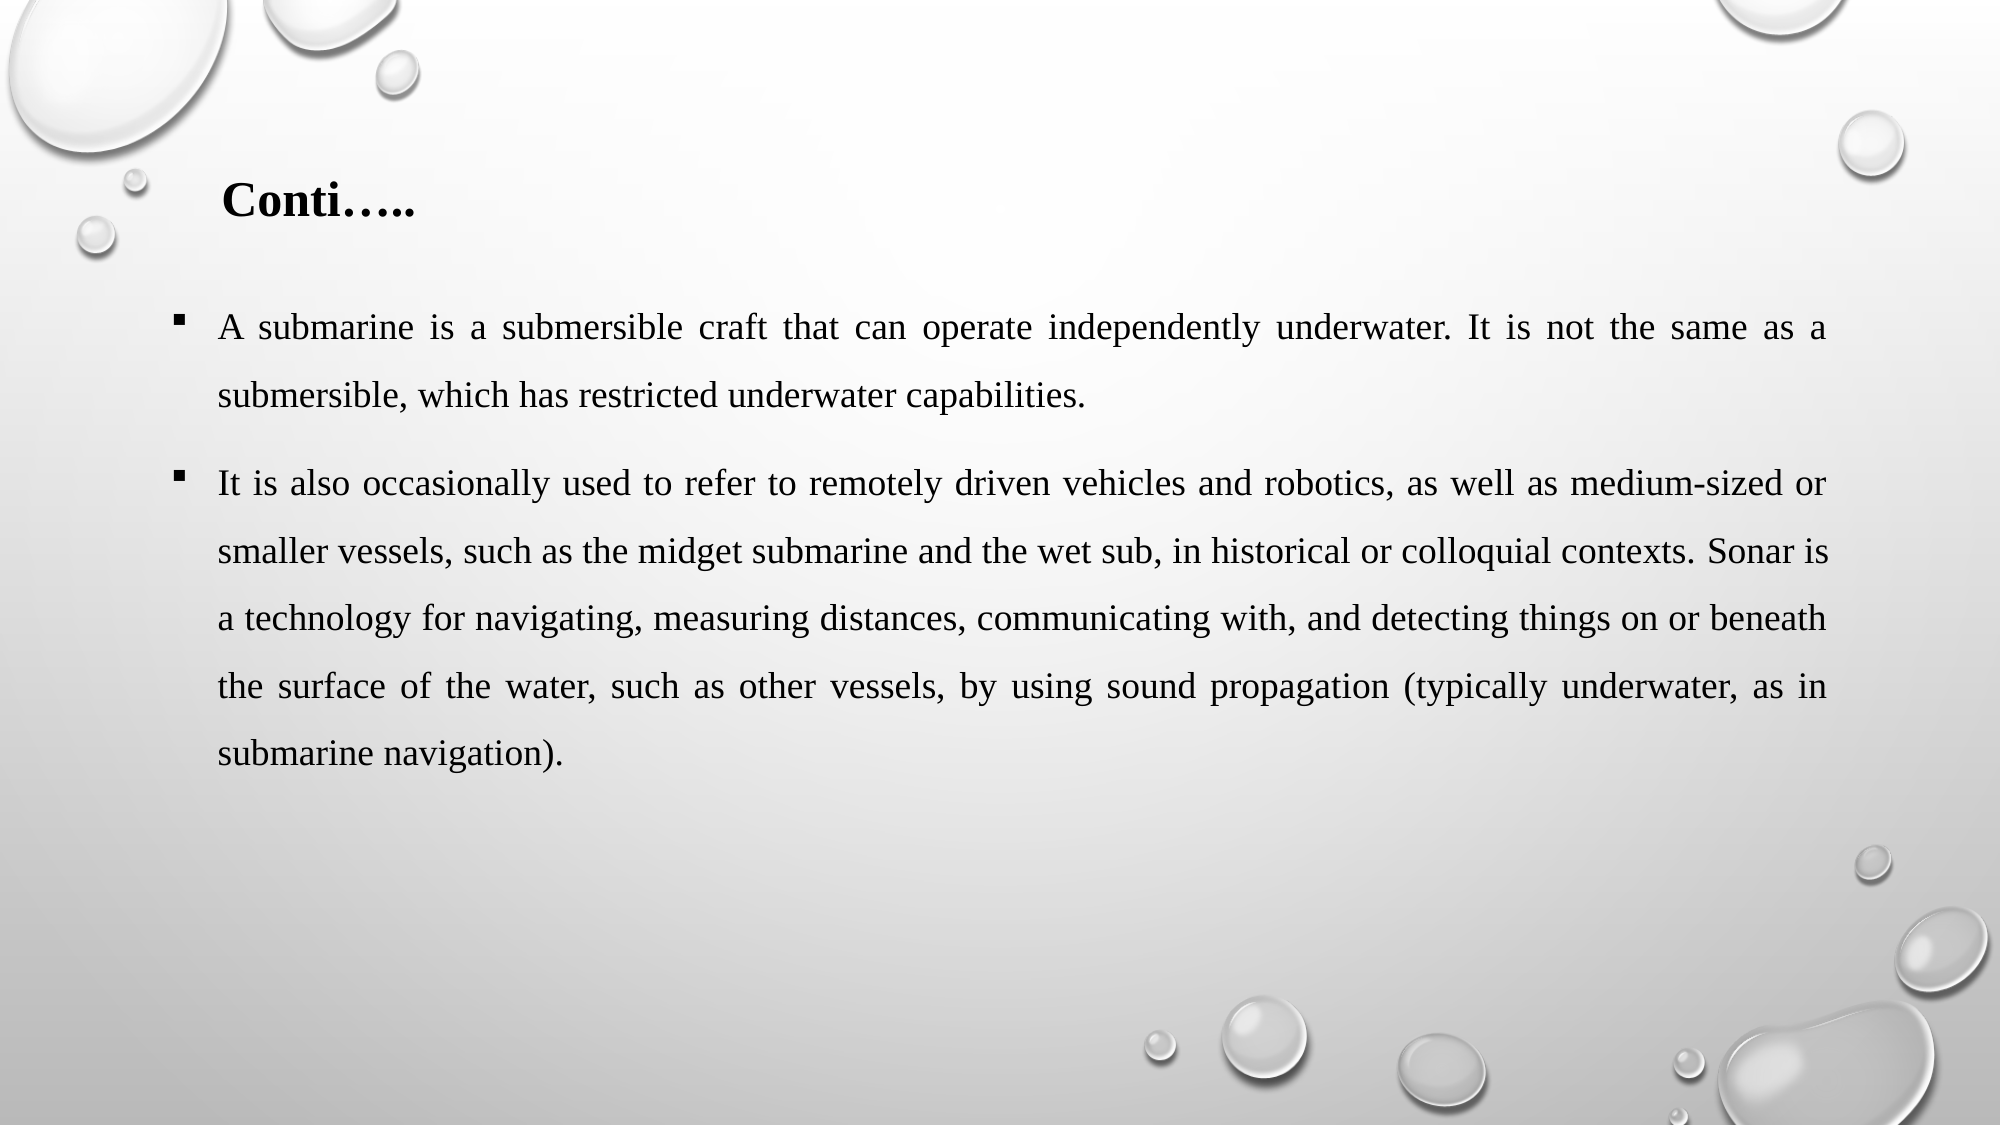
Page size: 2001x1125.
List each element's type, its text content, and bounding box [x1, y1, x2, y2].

text_box A submarine is a submersible craft that can operate independently underwater. It is not the same as a submersible, which has restricted underwater capabilities. It is also occasionally used to refer to remotely driven vehicles and robotics, as well as medium-sized or smaller vessels, such as the midget submarine and the wet sub, in historical or colloquial contexts. Sonar is a technology for navigating, measuring distances, communicating with, and detecting things on or beneath the surface of the water, such as other vessels, by using sound propagation (typically underwater, as in submarine navigation). [156, 272, 1844, 847]
text_box Conti….. [206, 158, 627, 234]
picture [0, 0, 2000, 1125]
